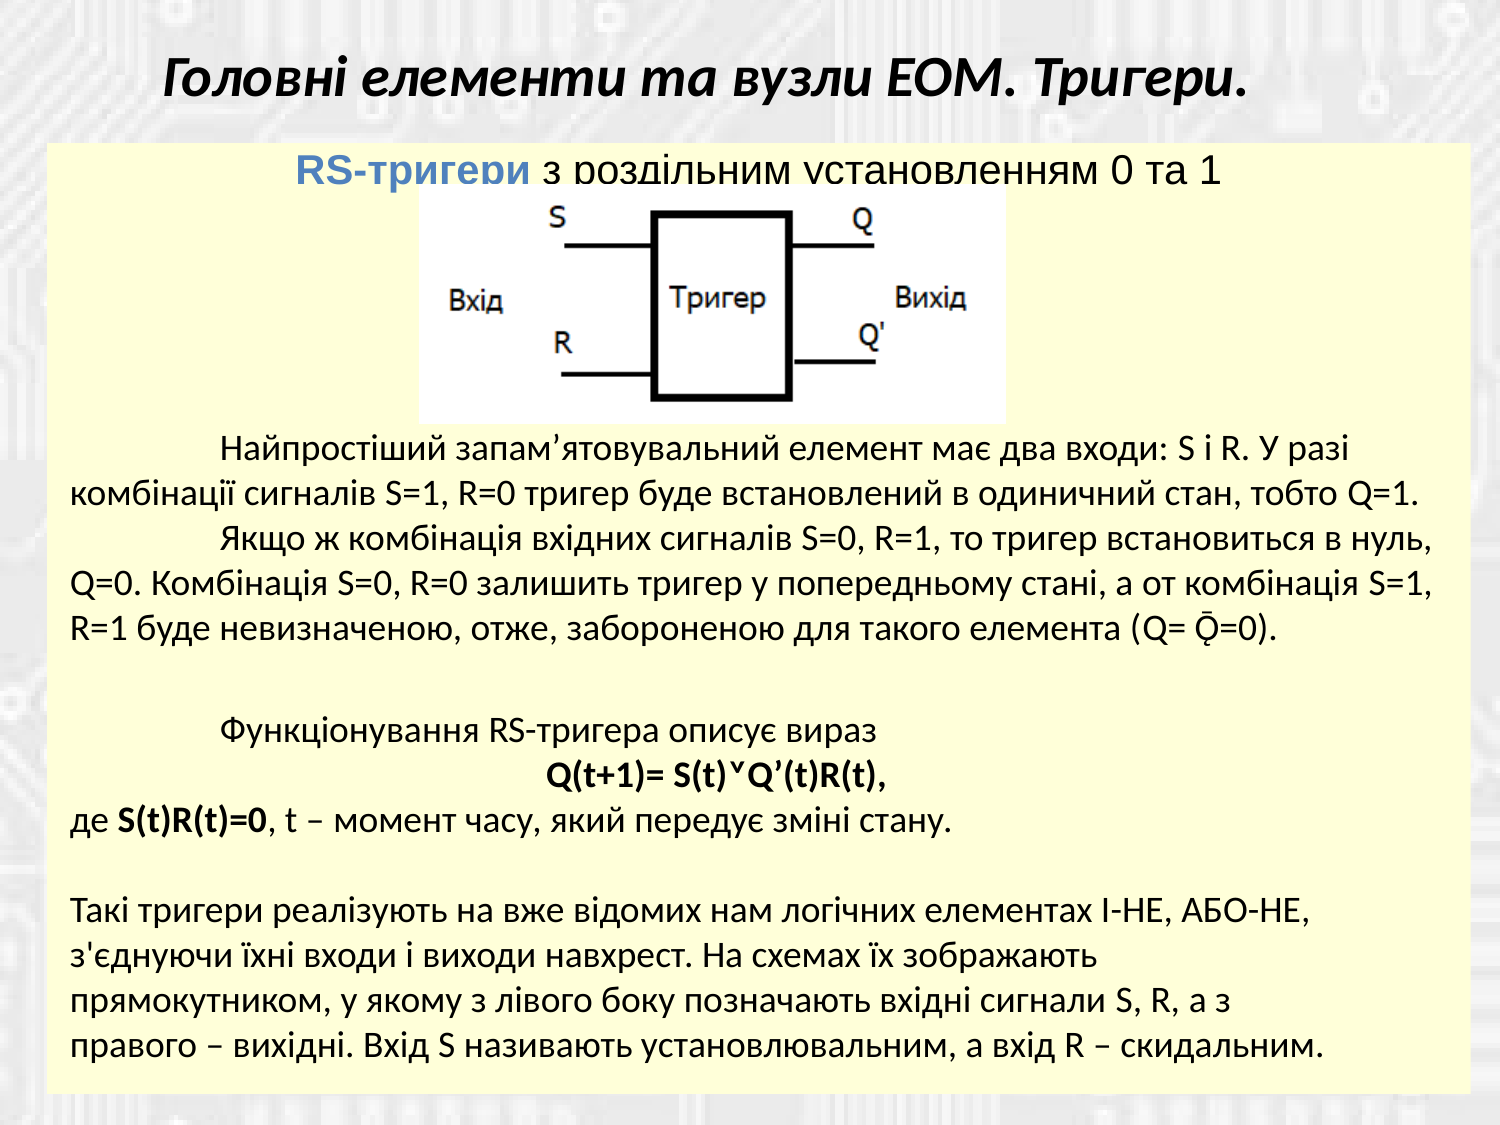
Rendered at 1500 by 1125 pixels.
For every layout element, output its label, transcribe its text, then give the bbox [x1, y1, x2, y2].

text_box Функціонування RS-тригера описує вираз Q(t+1)= S(t)˅Q’(t)R(t), де S(t)R(t)=0, t – момент часу, який передує зміні стану. Такі тригери реалізують на вже відомих нам логічних елементах І-НЕ, АБО-НЕ, з'єднуючи їхні входи і виходи навхрест. На схемах їх зображають прямокутником, у якому з лівого боку позначають вхідні сигнали S, R, а з правого – вихідні. Вхід S називають установлювальним, а вхід R – скидальним. [55, 698, 1379, 1073]
picture [0, 0, 1500, 1125]
text_box Найпростіший запам’ятовувальний елемент має два входи: S і R. У разі комбінації сигналів S=1, R=0 тригер буде встановлений в одиничний стан, тобто Q=1. Якщо ж комбінація вхідних сигналів S=0, R=1, то тригер встановиться в нуль, Q=0. Комбінація S=0, R=0 залишить тригер у попередньому стані, а от комбінація S=1, R=1 буде невизначеною, отже, забороненою для такого елемента (Q= Ǭ=0). [55, 415, 1450, 656]
list RS-тригери з роздільним установленням 0 та 1 [47, 143, 1471, 1094]
text_box Головні елементи та вузли ЕОМ. Тригери. [147, 30, 1376, 116]
